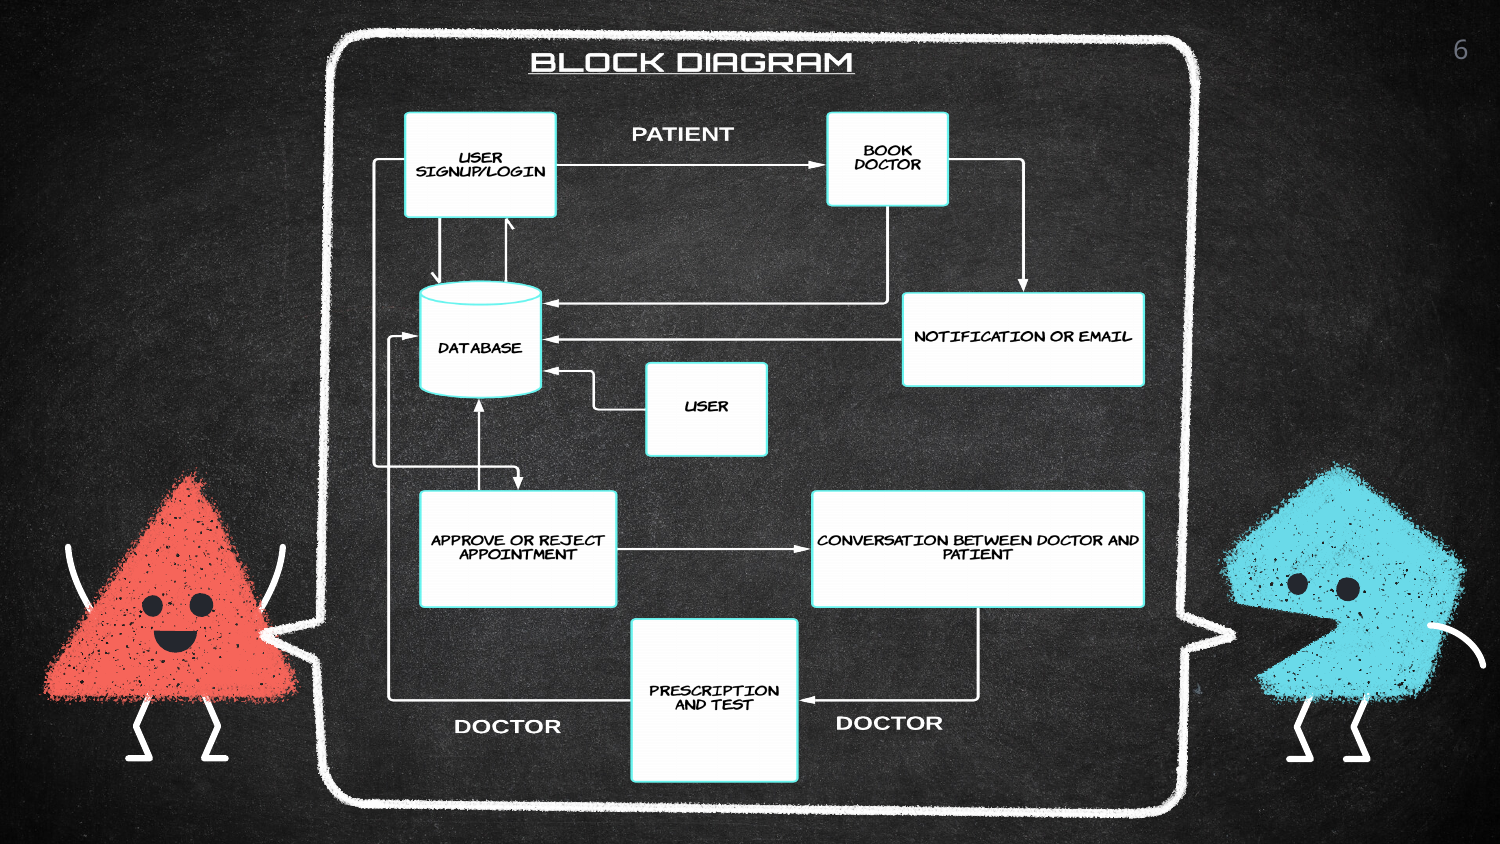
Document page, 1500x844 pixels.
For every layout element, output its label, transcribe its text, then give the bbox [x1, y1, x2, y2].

picture [0, 0, 1500, 844]
slide_number ‹#› [1378, 32, 1469, 98]
